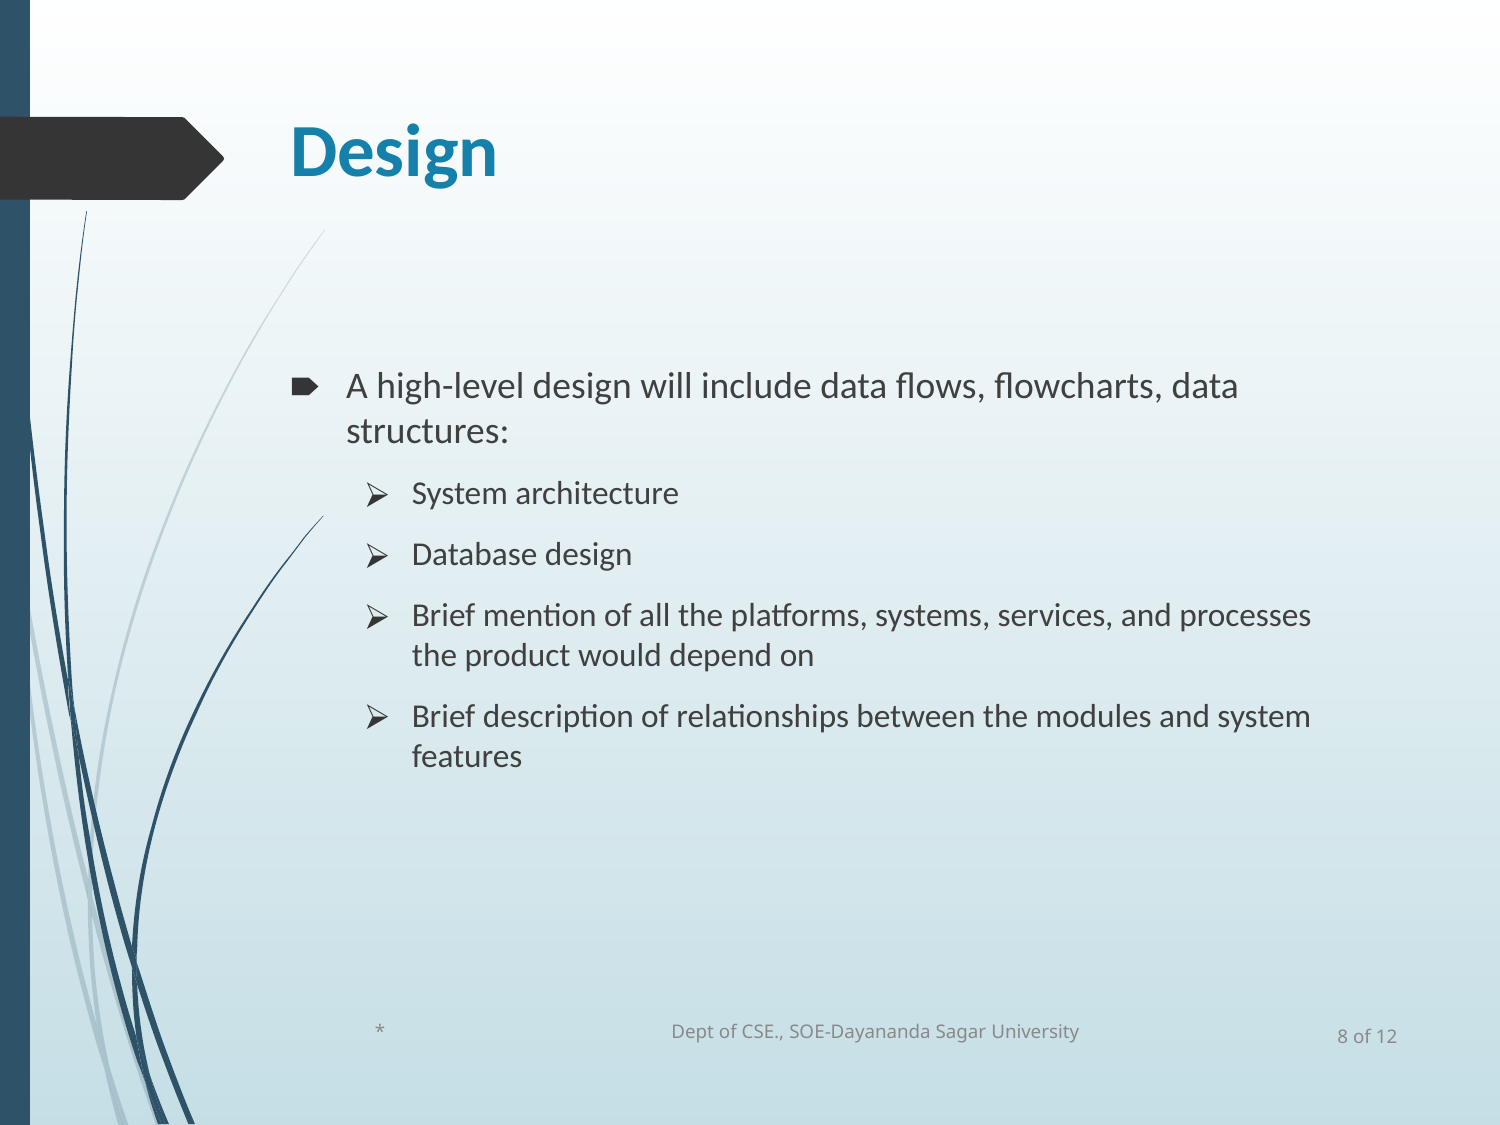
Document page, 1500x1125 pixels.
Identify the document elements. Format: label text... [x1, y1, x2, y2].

list A high-level design will include data flows, flowcharts, data structures: System architecture Database design Brief mention of all the platforms, systems, services, and processes the product would depend on Brief description of relationships between the modules and system features [275, 287, 1357, 908]
text_box * [225, 1000, 400, 1062]
title Design [275, 94, 1356, 217]
text_box Dept of CSE., SOE-Dayananda Sagar University [474, 1001, 1275, 1062]
text_box ‹#› of 12 [1303, 1007, 1432, 1068]
